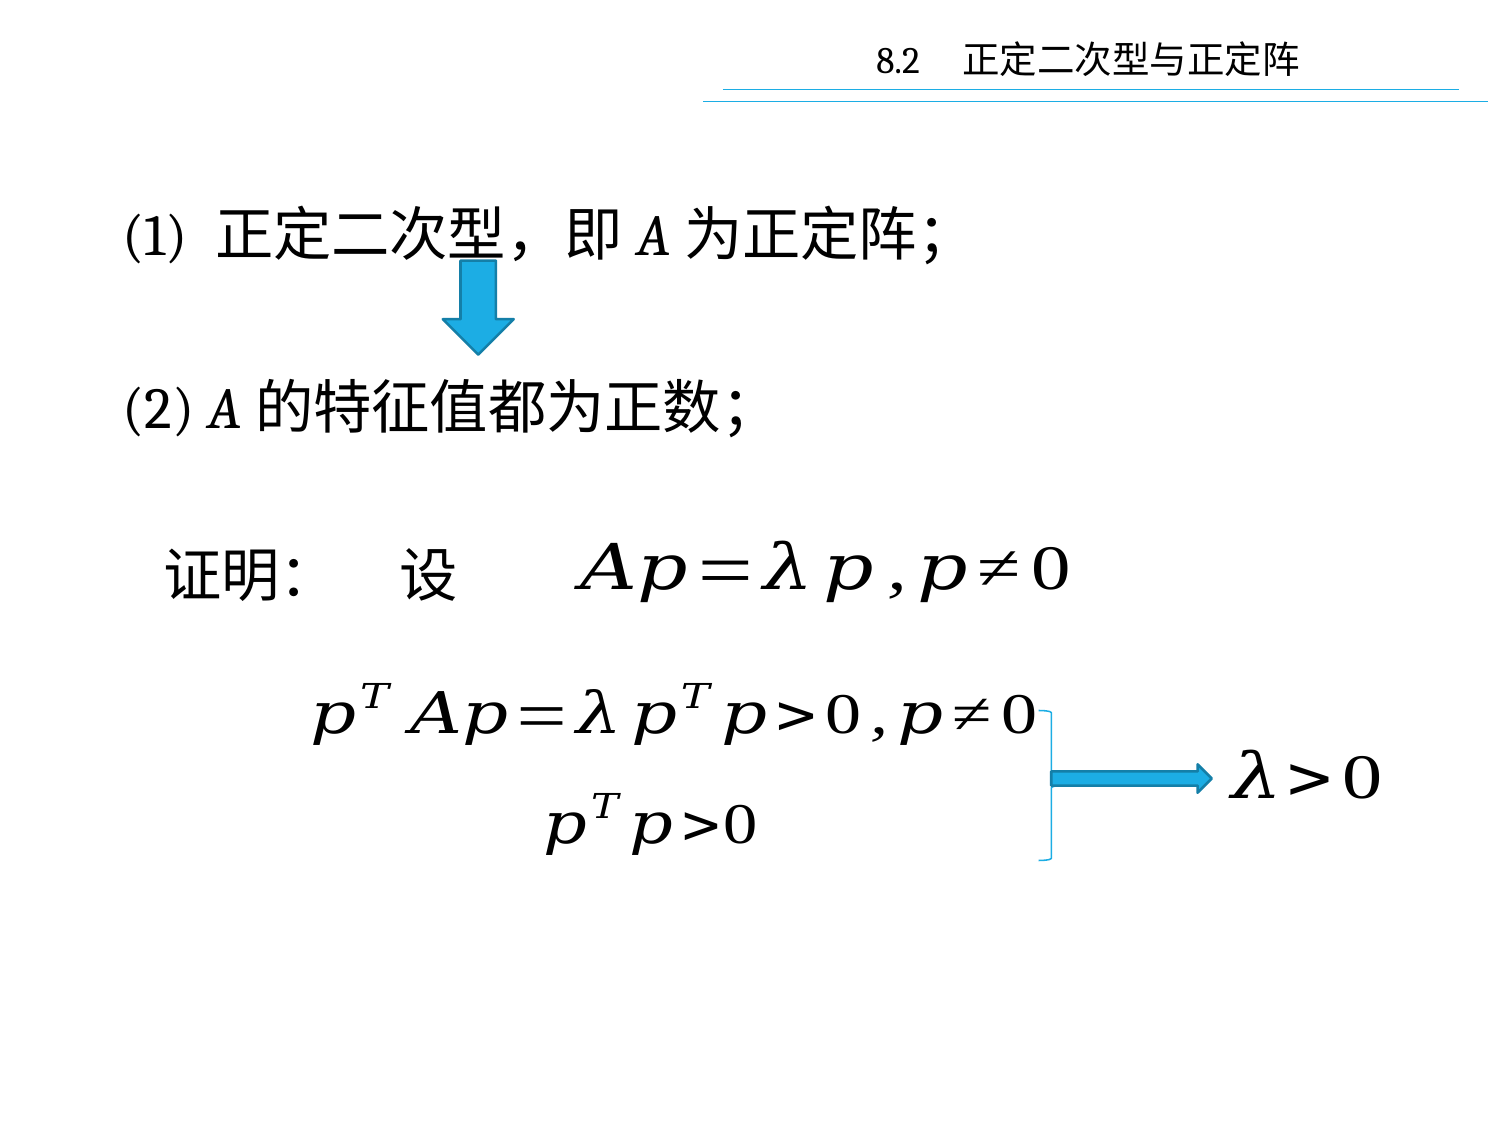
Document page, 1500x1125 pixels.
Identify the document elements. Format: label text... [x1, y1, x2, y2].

text_box [1038, 709, 1055, 862]
text_box (2) A的特征值都为正数； [107, 327, 1416, 448]
text_box 证明： [148, 530, 354, 616]
text_box [1049, 763, 1213, 794]
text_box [702, 28, 1489, 102]
text_box [441, 259, 515, 356]
